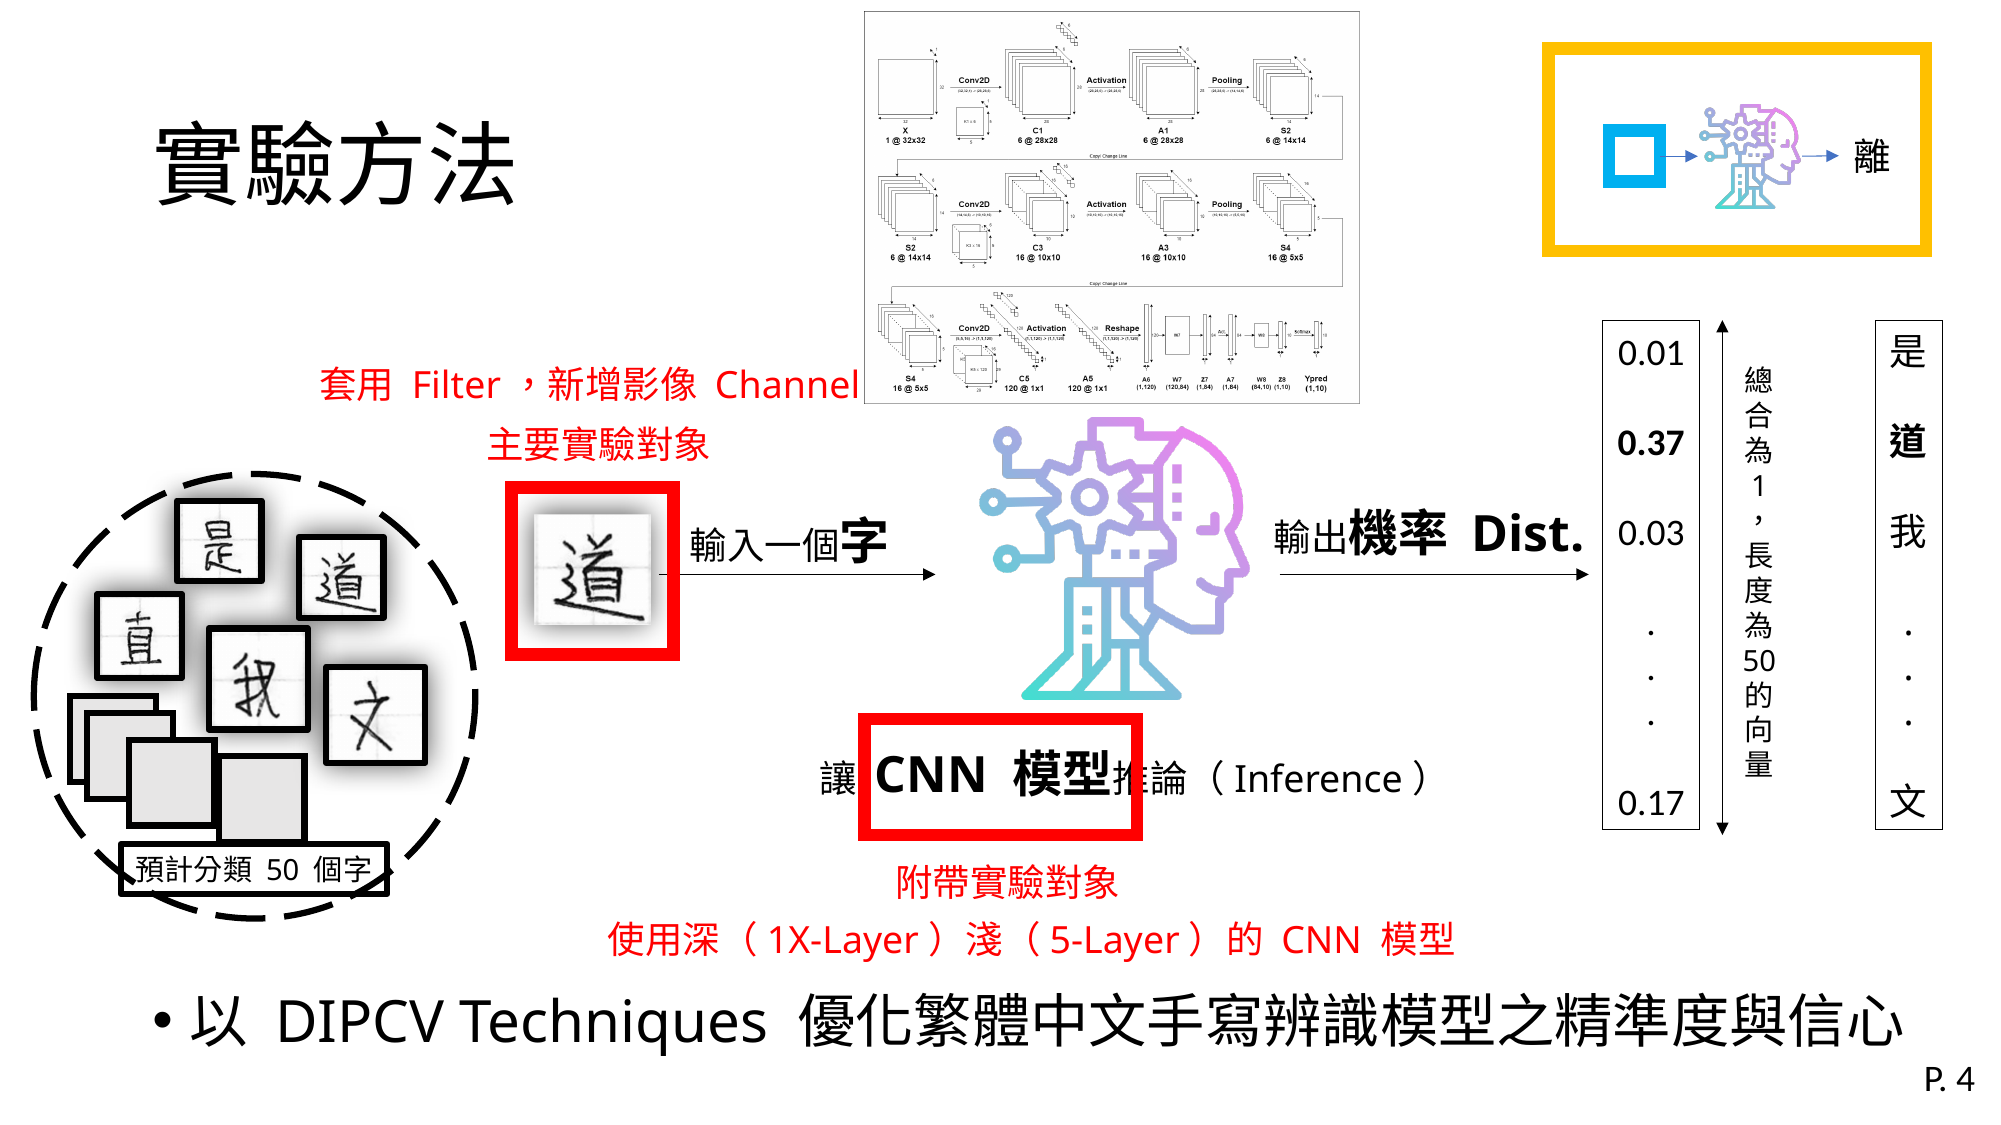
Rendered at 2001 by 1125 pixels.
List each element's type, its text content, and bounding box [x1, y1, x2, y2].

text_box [33, 474, 476, 919]
text_box 是 道 我 . . . 文 [1875, 320, 1943, 830]
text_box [1548, 48, 1927, 252]
text_box 附帶實驗對象 [880, 851, 1136, 908]
picture [973, 417, 1256, 700]
text_box 總 合 為 1 ， 長 度 為 50 的 向 量 [1727, 354, 1791, 789]
title 實驗方法 [137, 59, 864, 278]
title 實驗方法 [1360, 59, 1863, 278]
text_box 使用深（1X-Layer）淺（5-Layer）的 CNN 模型 [593, 908, 1471, 969]
picture [864, 11, 1360, 404]
text_box 套用 Filter，新增影像 Channel [304, 354, 876, 414]
text_box 0.01 0.37 0.03 . . . 0.17 [1602, 320, 1700, 830]
text_box 主要實驗對象 [471, 414, 726, 474]
text_box 讓 CNN 模型推論（Inference） [1143, 735, 1465, 811]
text_box P. 4 [1909, 1046, 1991, 1106]
text_box 輸出機率 Dist. [1258, 493, 1600, 569]
list 以 DIPCV Techniques 優化繁體中文手寫辨識模型之精準度與信心 [137, 984, 1927, 1081]
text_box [511, 487, 1137, 836]
